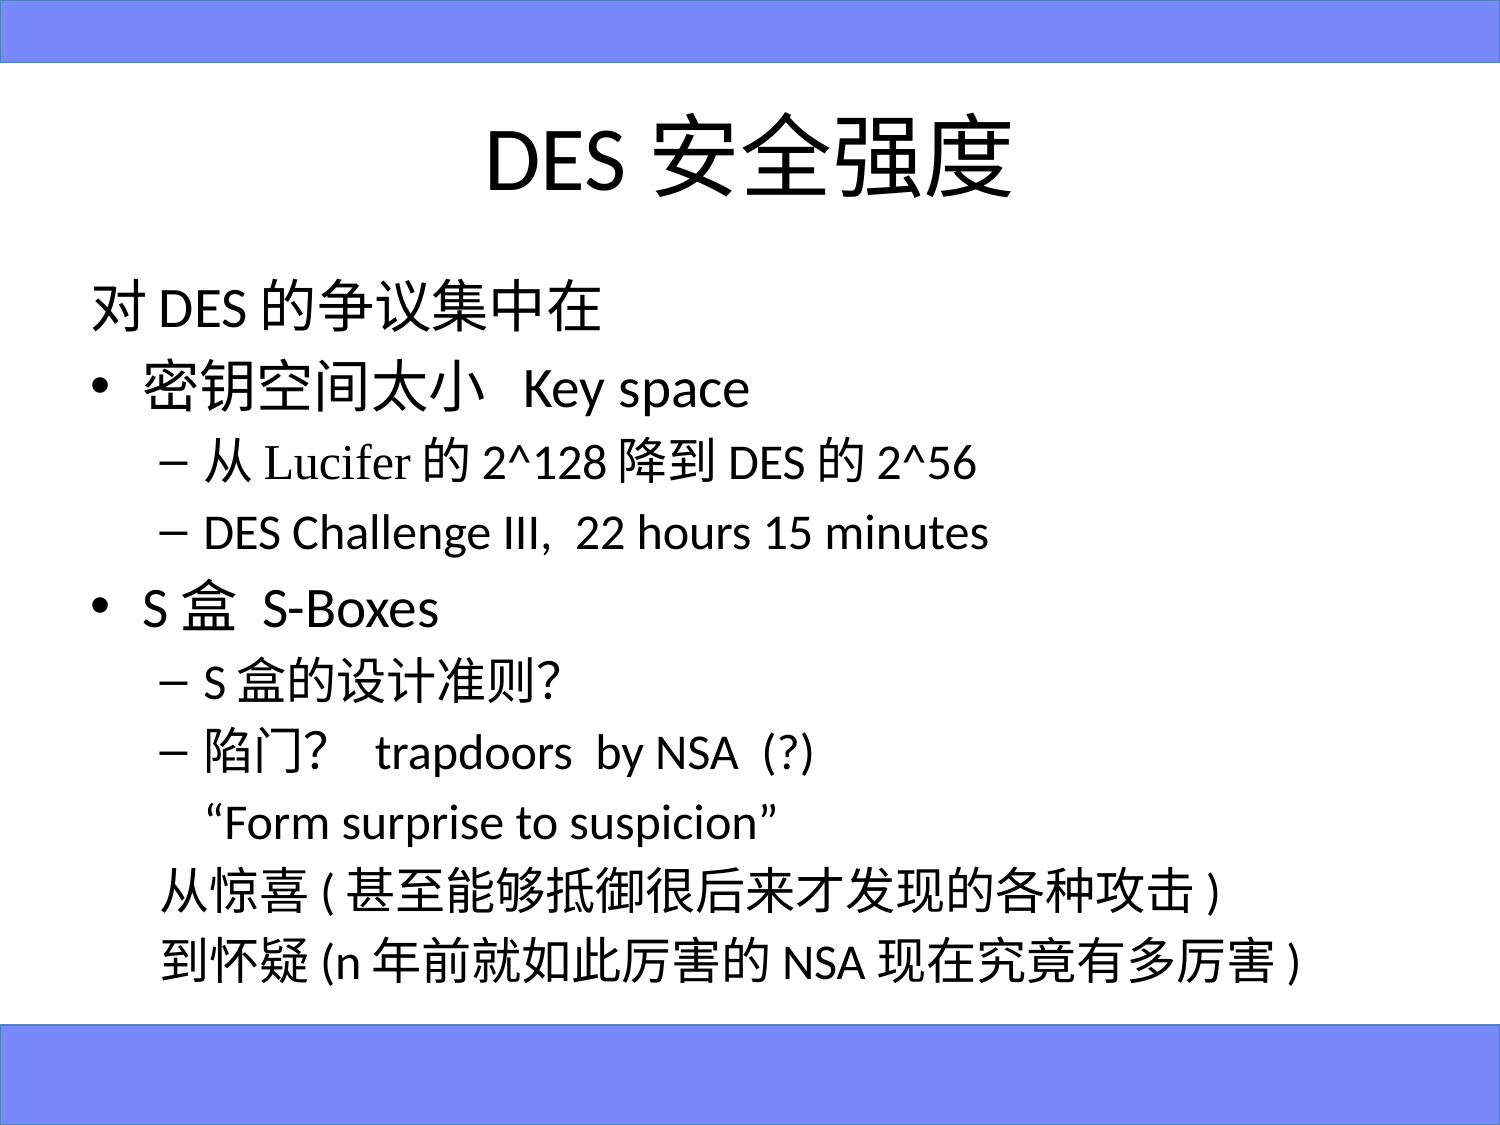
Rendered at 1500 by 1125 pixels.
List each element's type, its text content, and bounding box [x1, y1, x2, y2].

list 对DES的争议集中在 密钥空间太小 Key space 从Lucifer的2^128降到DES的2^56 DES Challenge III, 22 hours 15 minutes S盒 S-Boxes S盒的设计准则？ 陷门？ trapdoors by NSA (?) “Form surprise to suspicion” 从惊喜(甚至能够抵御很后来才发现的各种攻击) 到怀疑(n年前就如此厉害的NSA现在究竟有多厉害) [75, 262, 1425, 1005]
title DES安全强度 [75, 87, 1425, 221]
